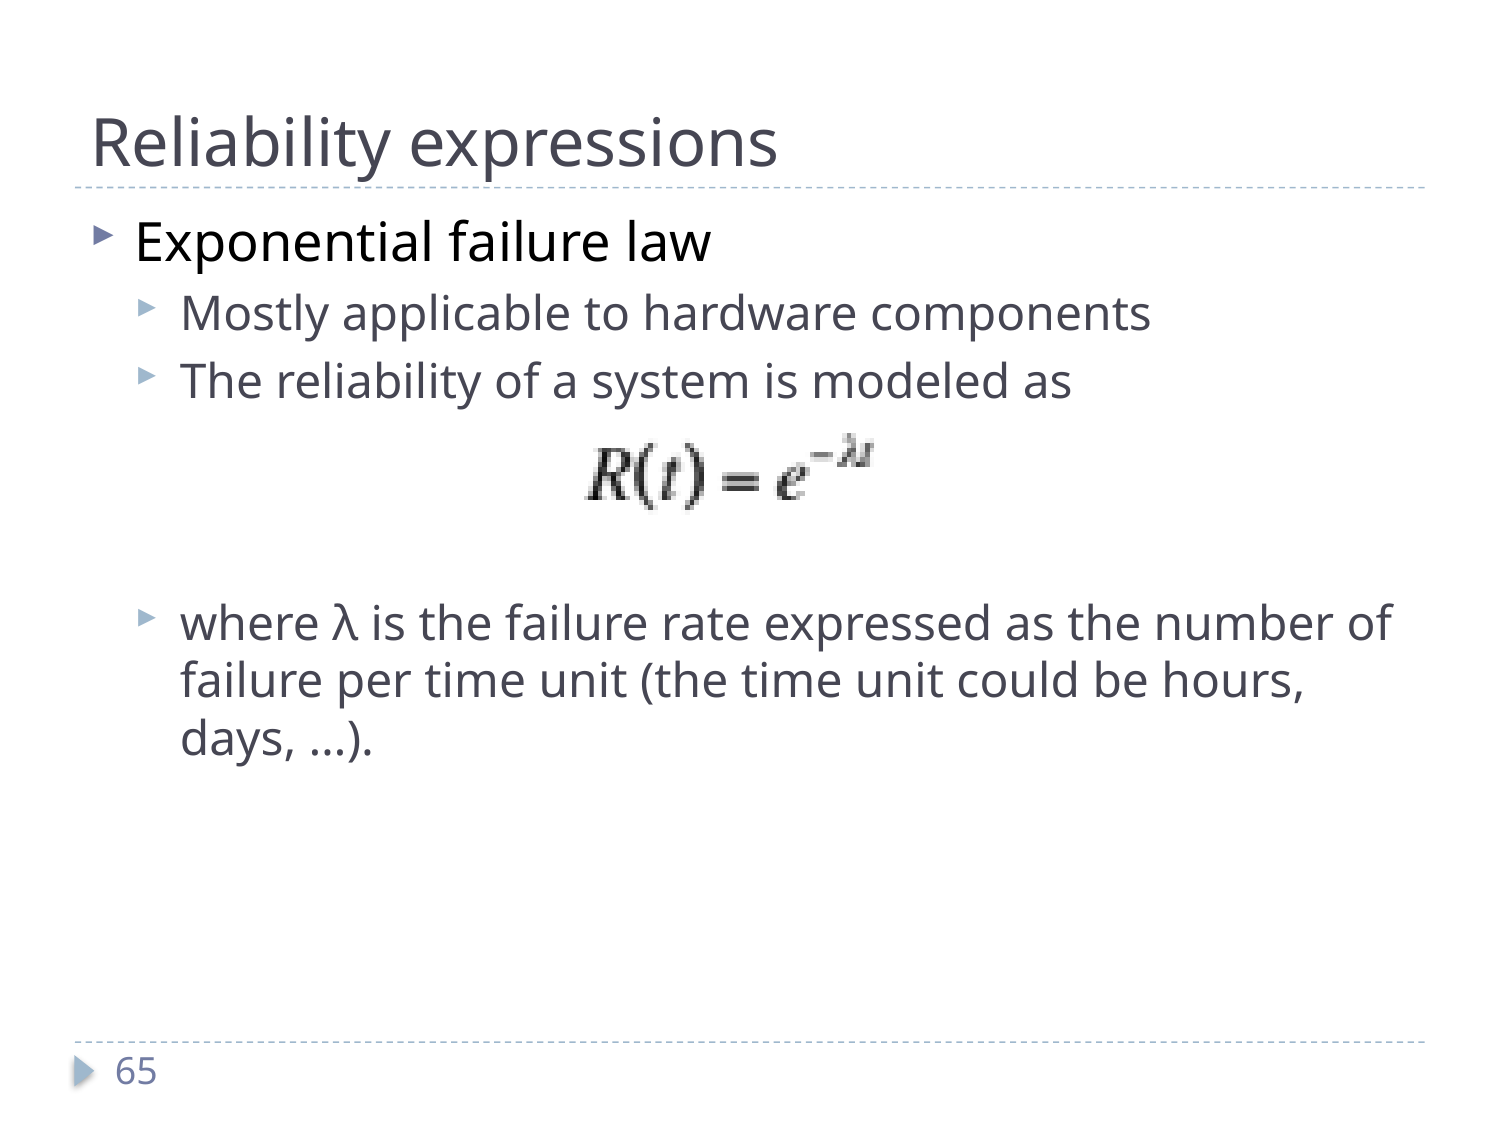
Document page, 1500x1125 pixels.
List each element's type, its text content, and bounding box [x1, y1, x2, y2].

slide_number 65 [99, 1042, 450, 1103]
list Exponential failure law Mostly applicable to hardware components The reliability of a system is modeled as where λ is the failure rate expressed as the number of failure per time unit (the time unit could be hours, days, …). [74, 199, 1426, 1011]
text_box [574, 424, 876, 516]
title Reliability expressions [74, 24, 1426, 188]
